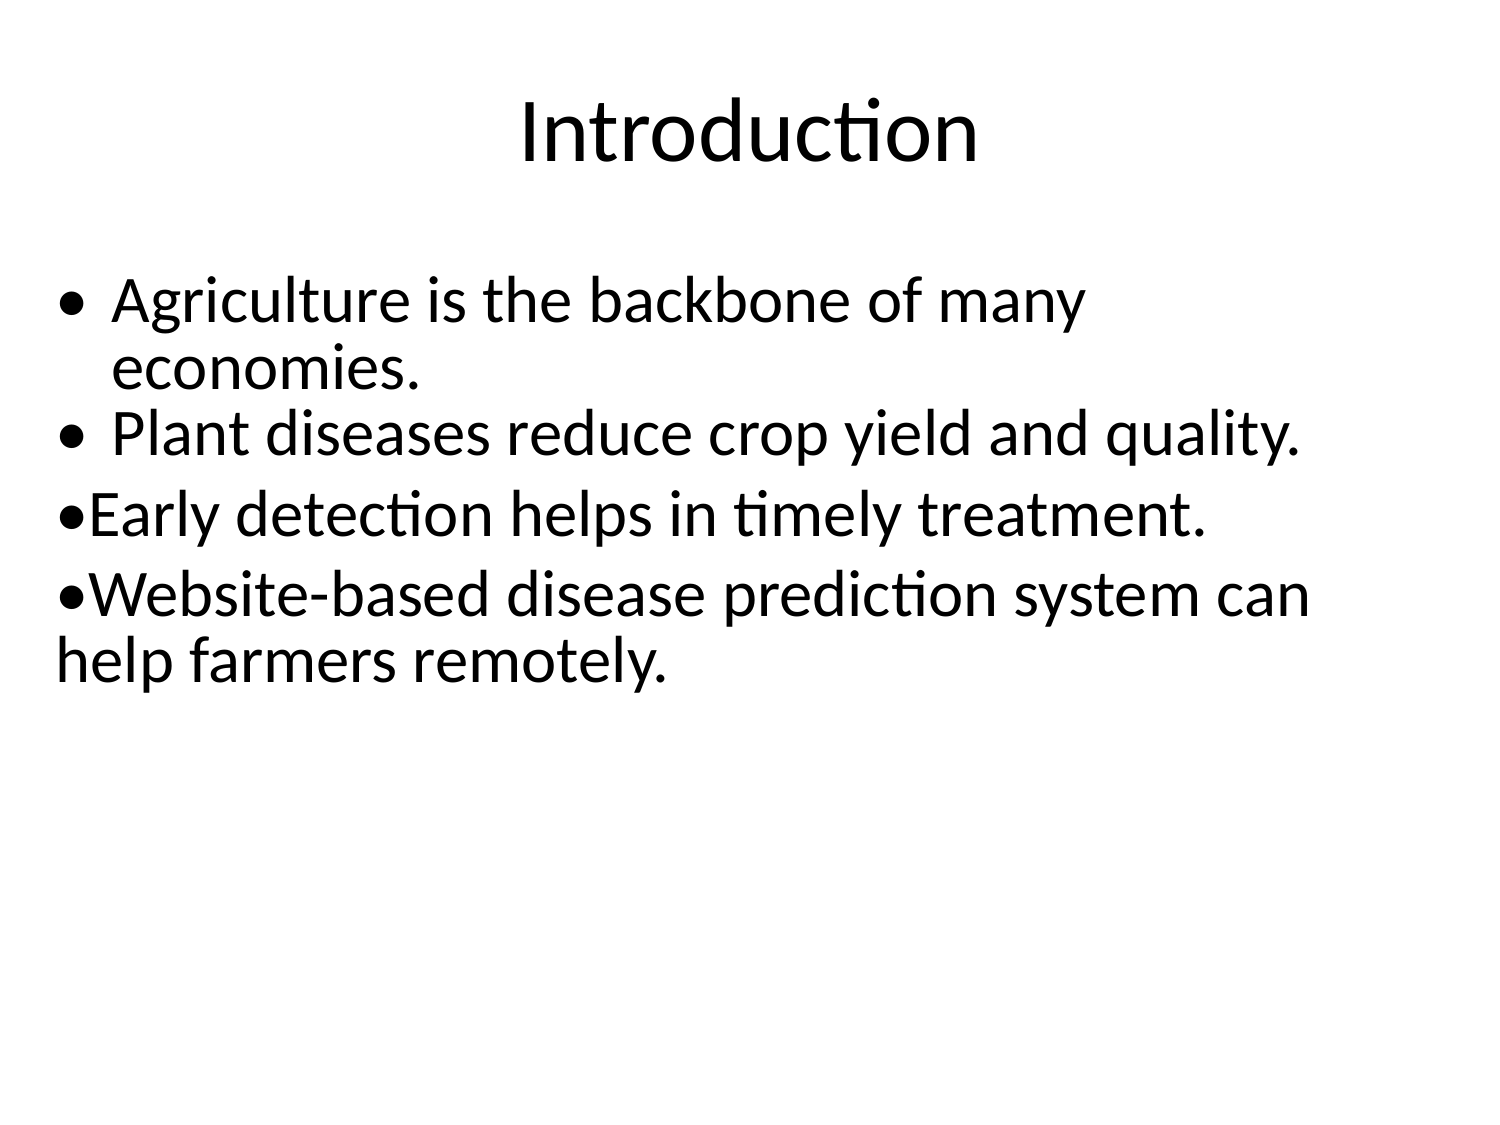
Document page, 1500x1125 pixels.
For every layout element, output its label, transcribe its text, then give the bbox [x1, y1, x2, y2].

list Agriculture is the backbone of many economies. Plant diseases reduce crop yield and quality. •Early detection helps in timely treatment. •Website-based disease prediction system can help farmers remotely. [40, 264, 1391, 975]
title Introduction [75, 45, 1425, 233]
